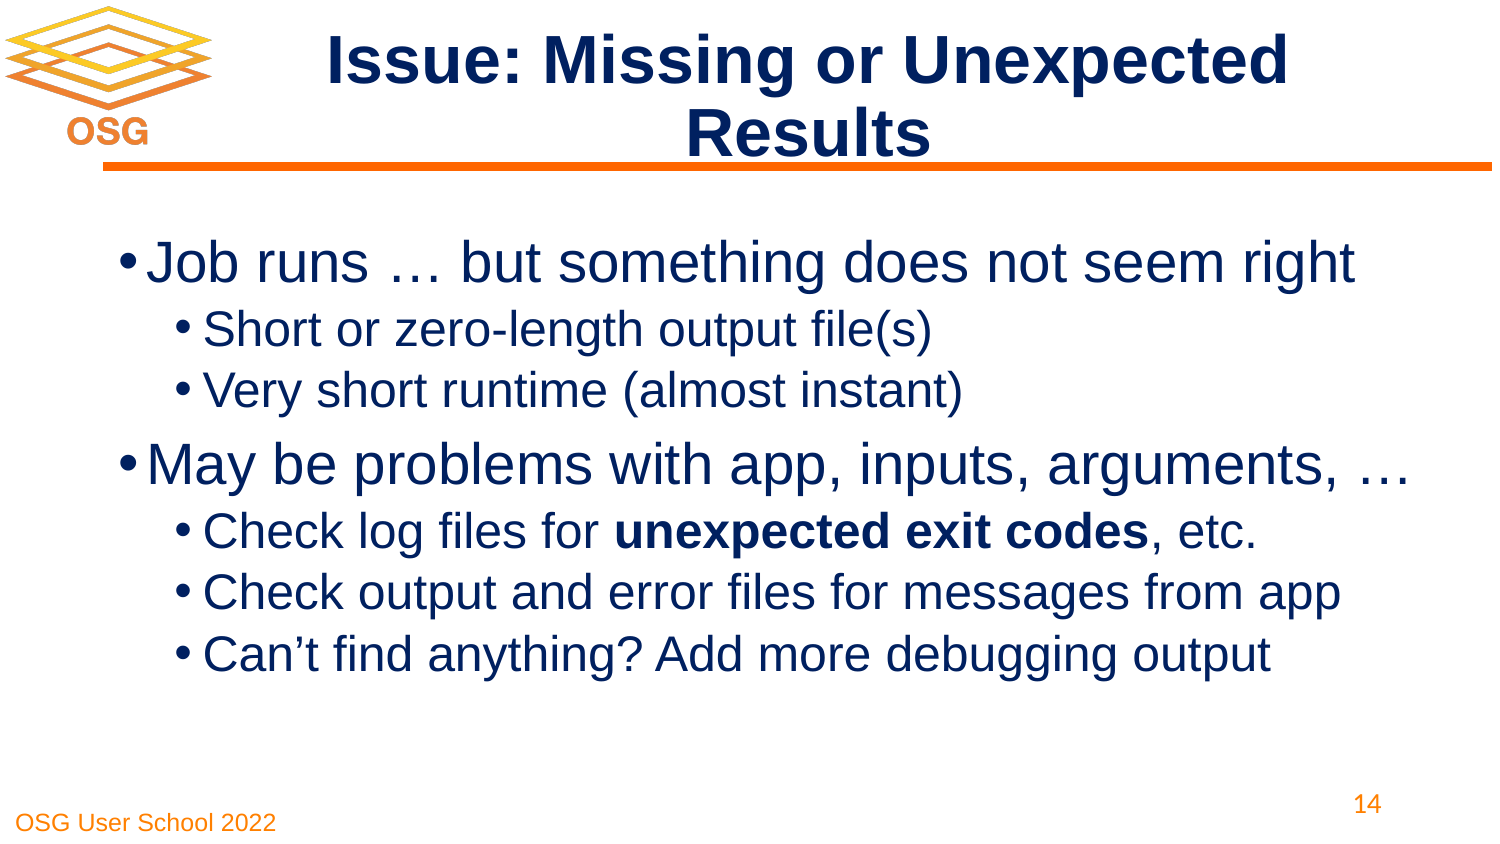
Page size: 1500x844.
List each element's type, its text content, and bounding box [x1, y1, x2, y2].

list Job runs … but something does not seem right Short or zero-length output file(s) Very short runtime (almost instant) May be problems with app, inputs, arguments, … Check log files for unexpected exit codes, etc. Check output and error files for messages from app Can’t find anything? Add more debugging output [103, 224, 1453, 760]
slide_number 14 [1059, 781, 1398, 828]
title Issue: Missing or Unexpected Results [221, 16, 1397, 180]
picture [5, 6, 212, 145]
